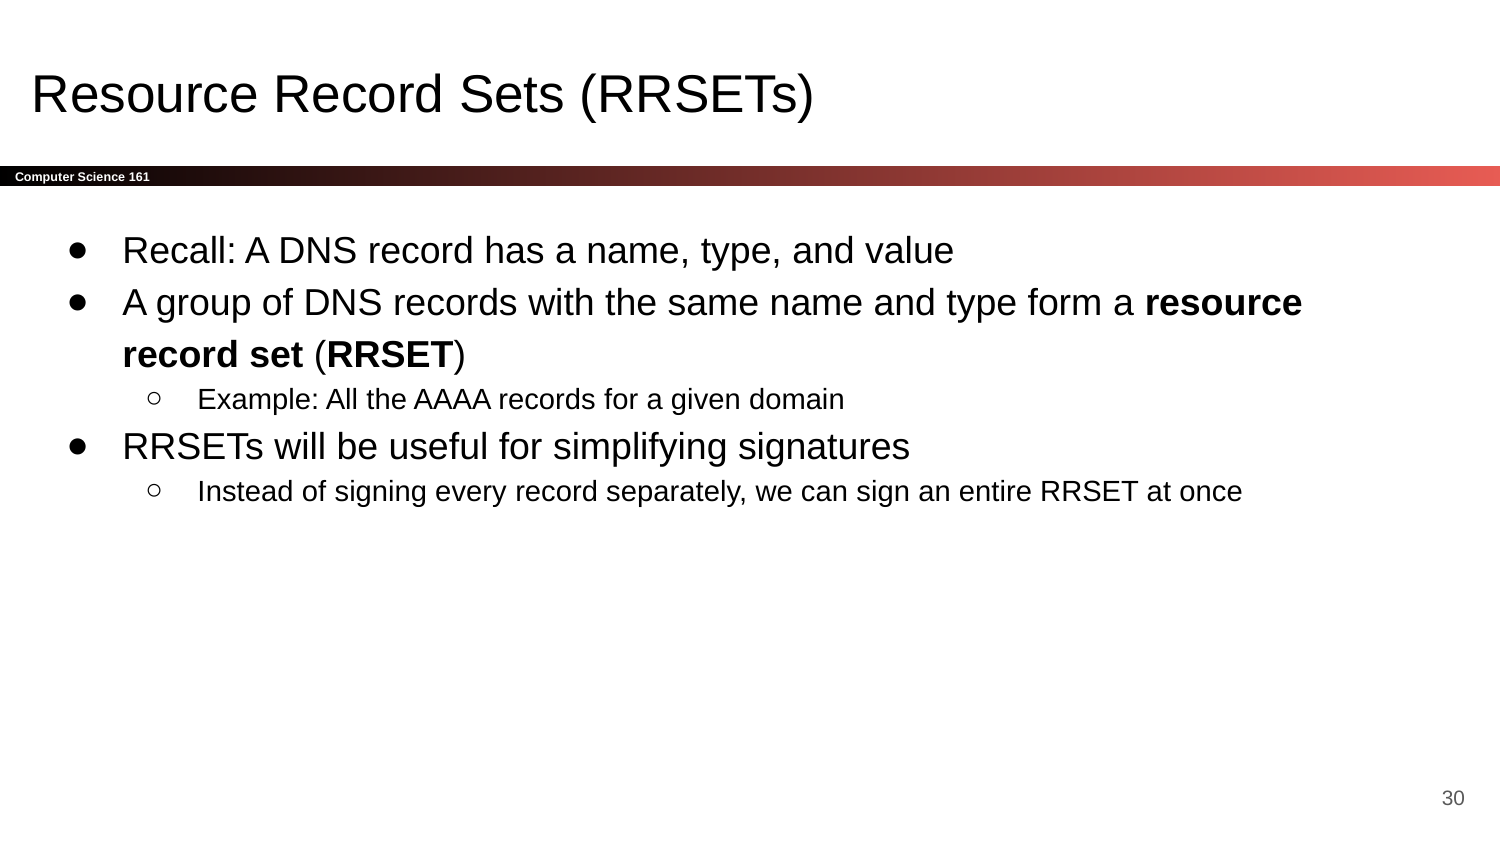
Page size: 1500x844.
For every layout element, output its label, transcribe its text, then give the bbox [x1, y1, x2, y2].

title Resource Record Sets (RRSETs) [16, 44, 1415, 139]
list Recall: A DNS record has a name, type, and value A group of DNS records with the same name and type form a resource record set (RRSET) Example: All the AAAA records for a given domain RRSETs will be useful for simplifying signatures Instead of signing every record separately, we can sign an entire RRSET at once [32, 204, 1431, 823]
slide_number ‹#› [1389, 764, 1480, 830]
